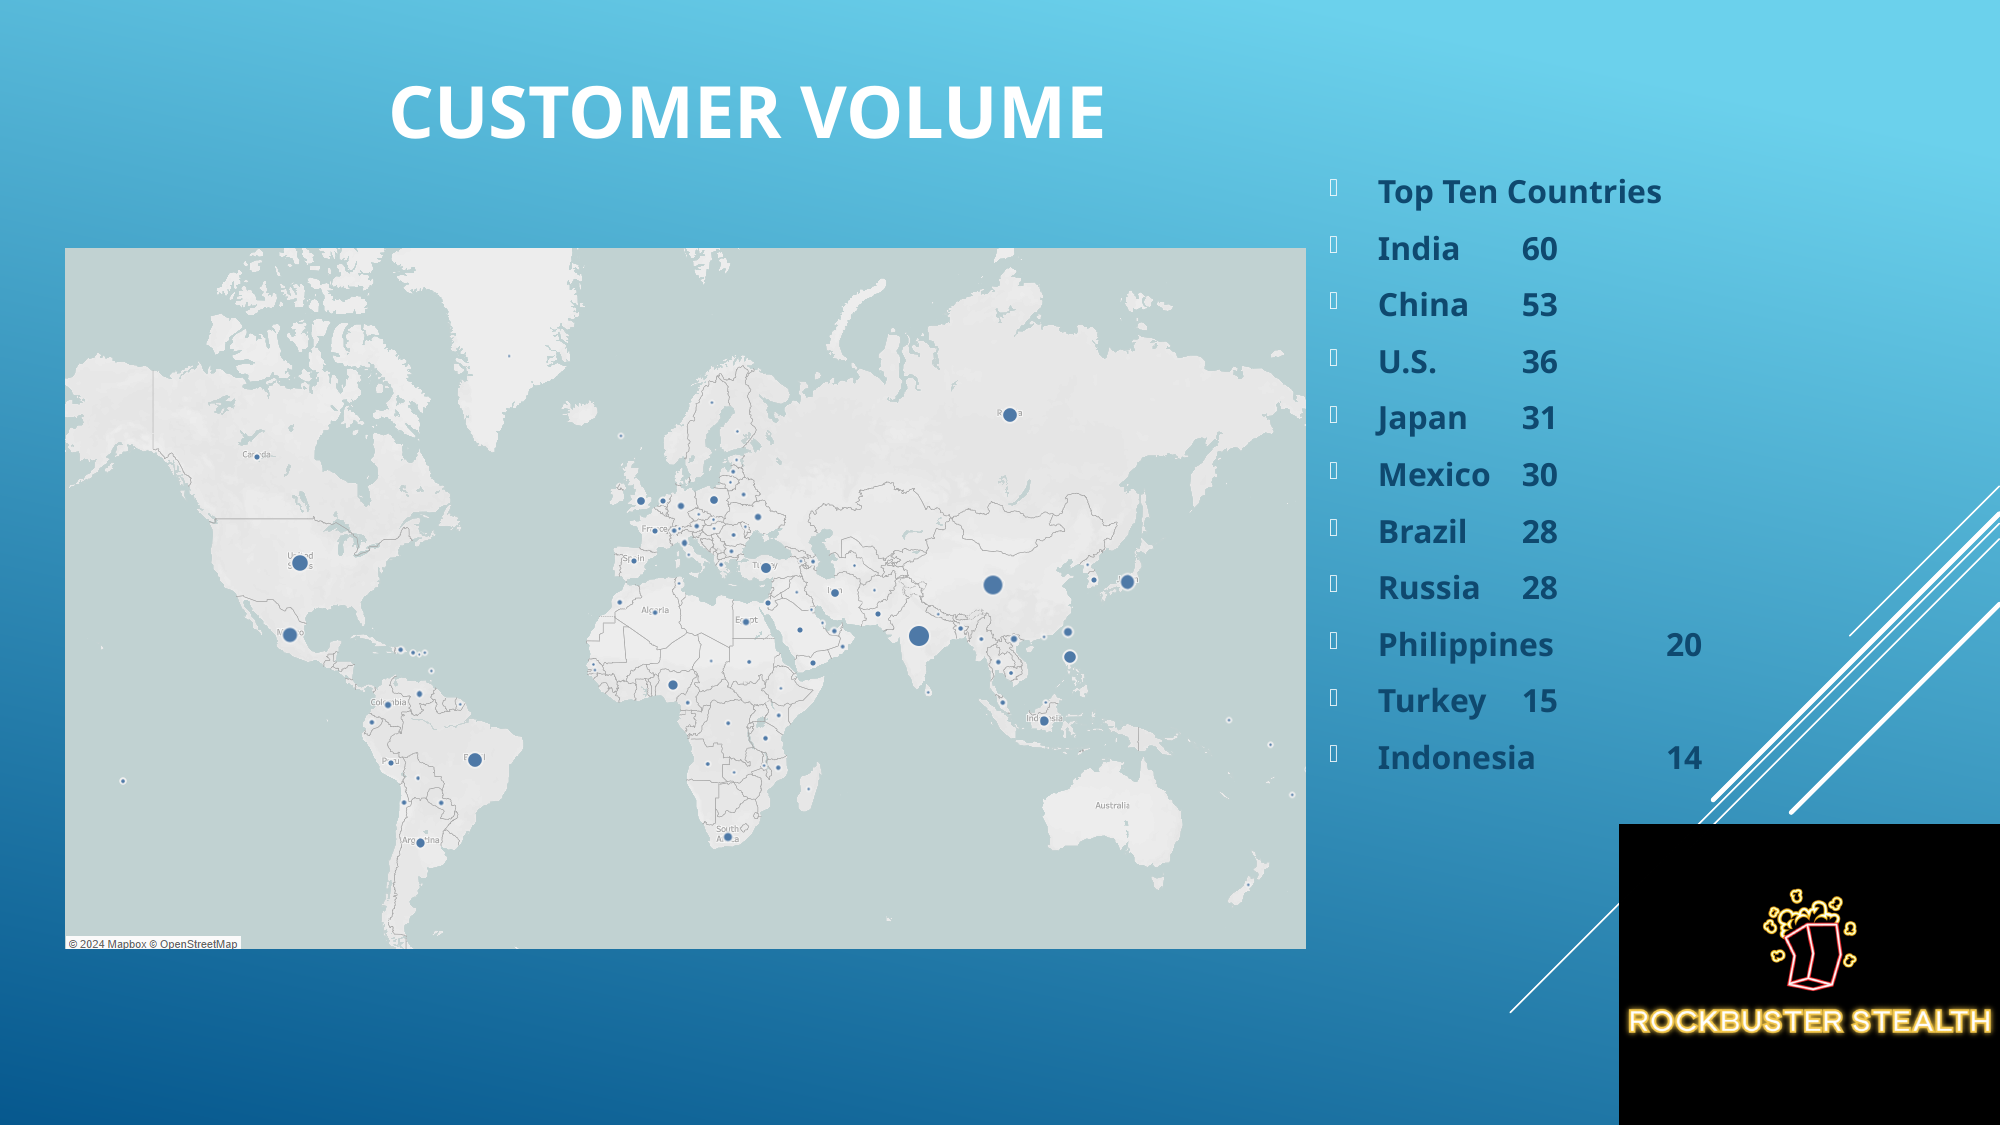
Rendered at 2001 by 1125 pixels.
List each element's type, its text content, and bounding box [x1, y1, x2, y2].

list Top Ten Countries India 60 China 53 U.S. 36 Japan 31 Mexico 30 Brazil 28 Russia 28 Philippines 20 Turkey 15 Indonesia 14 [1314, 160, 1793, 825]
title Customer volume [373, 59, 1614, 161]
picture [1619, 824, 2000, 1125]
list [65, 248, 1306, 949]
